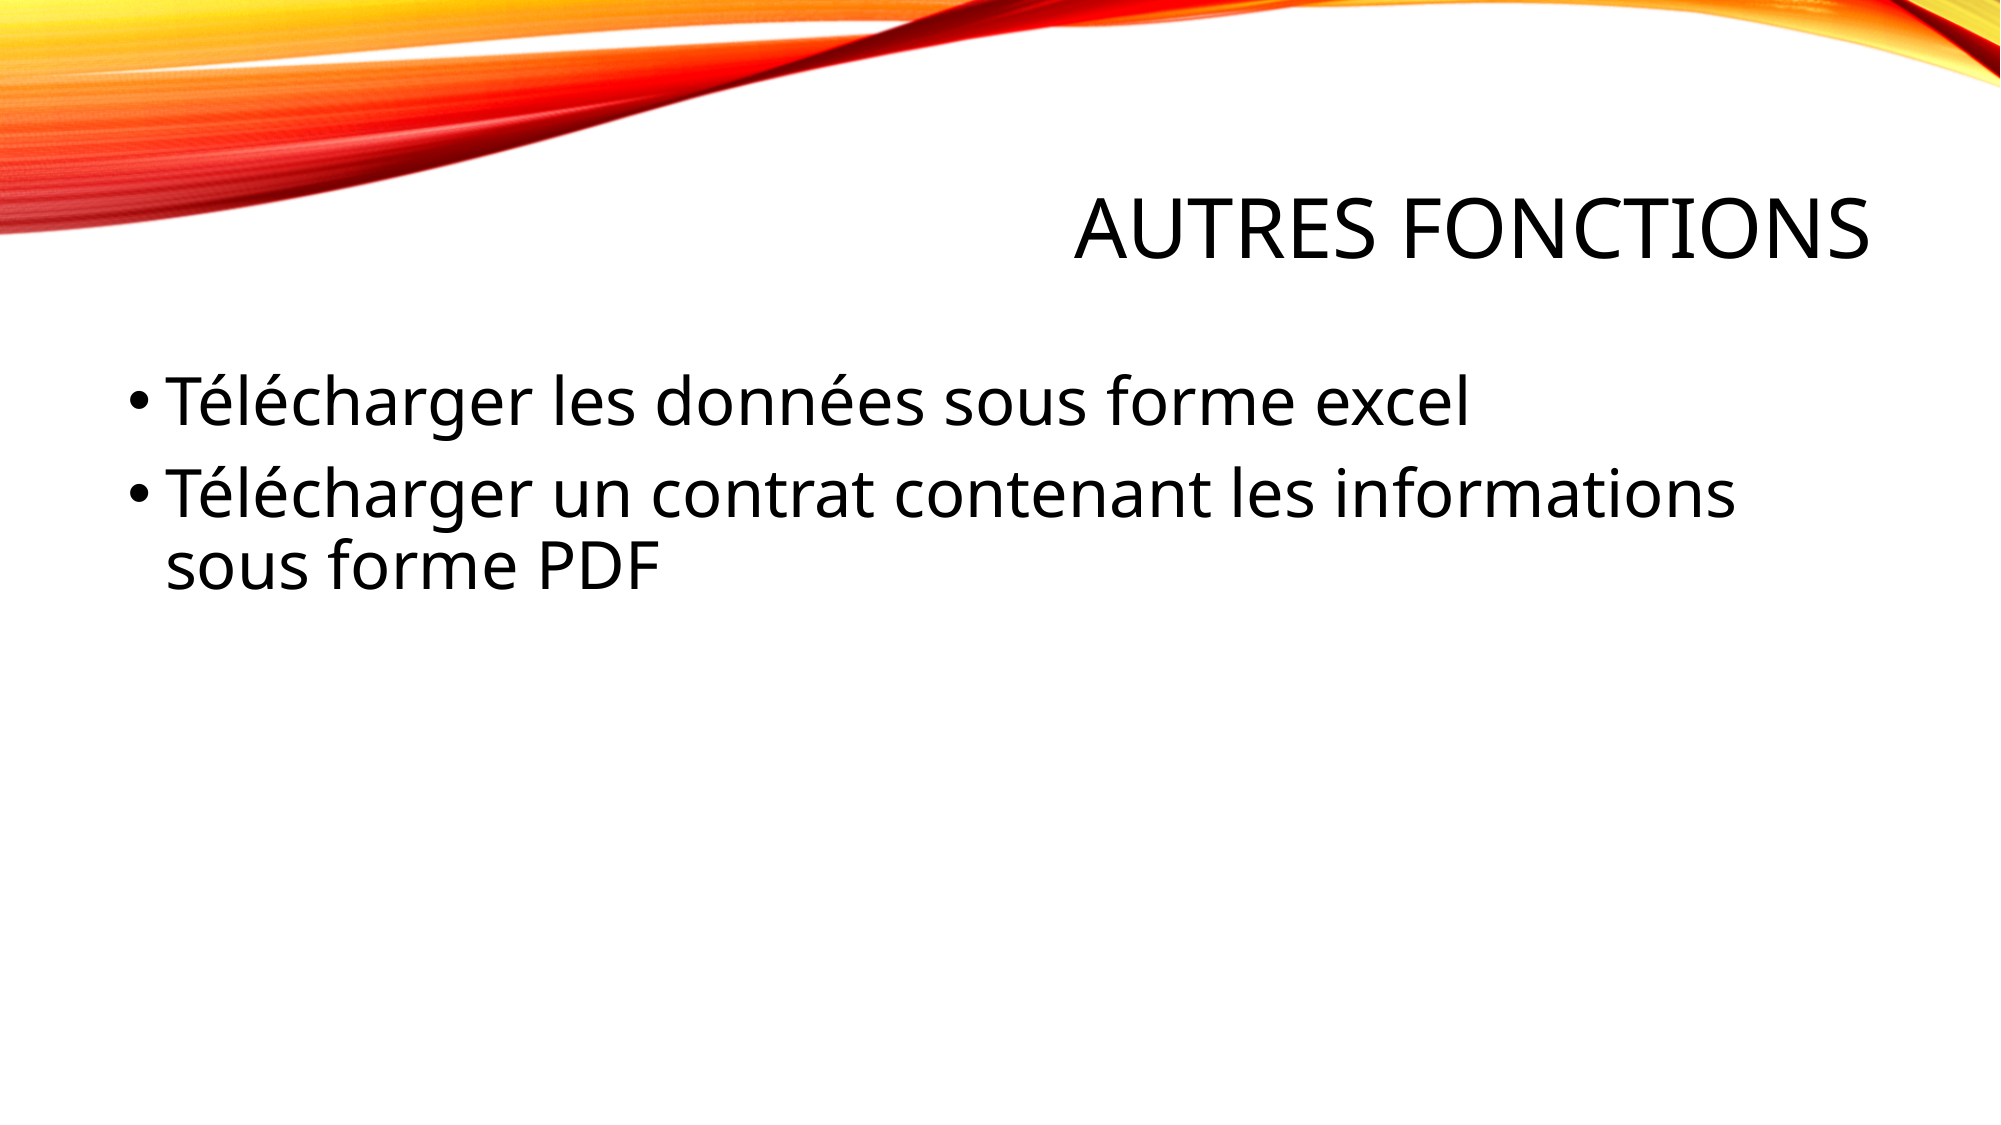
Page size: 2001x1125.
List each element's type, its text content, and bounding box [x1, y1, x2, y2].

list Télécharger les données sous forme excel Télécharger un contrat contenant les informations sous forme PDF [112, 360, 1888, 659]
title Autres fonctions [474, 125, 1888, 338]
picture [0, 0, 2000, 237]
